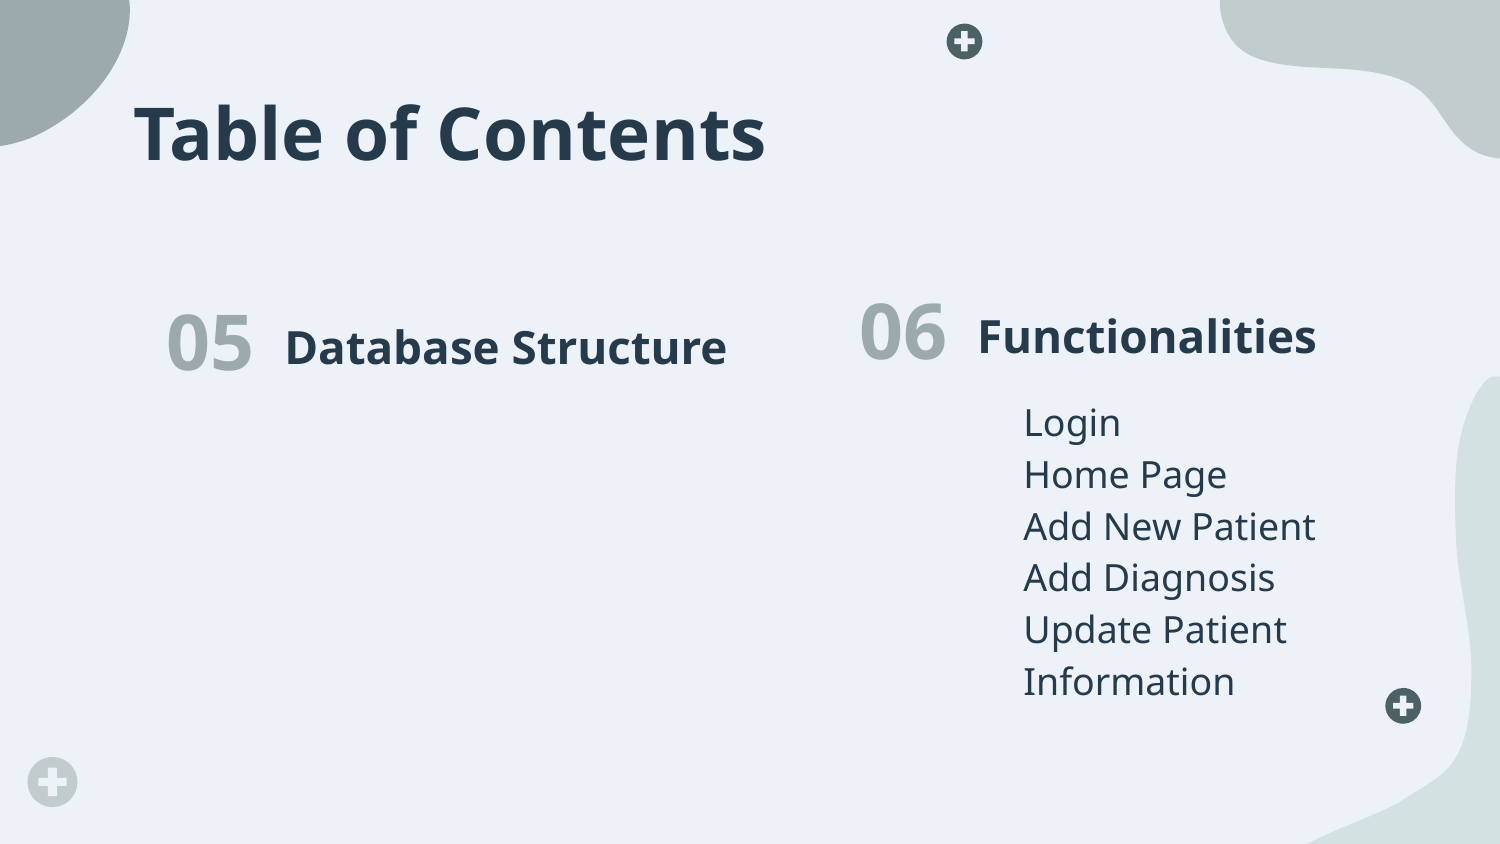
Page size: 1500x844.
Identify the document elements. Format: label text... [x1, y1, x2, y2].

subtitle Database Structure [269, 307, 798, 389]
title 05 [131, 303, 270, 377]
subtitle Functionalities [962, 283, 1338, 378]
title Table of Contents [118, 72, 1382, 167]
subtitle Login Home Page Add New Patient Add Diagnosis Update Patient Information [1008, 377, 1346, 720]
title 06 [824, 291, 962, 366]
